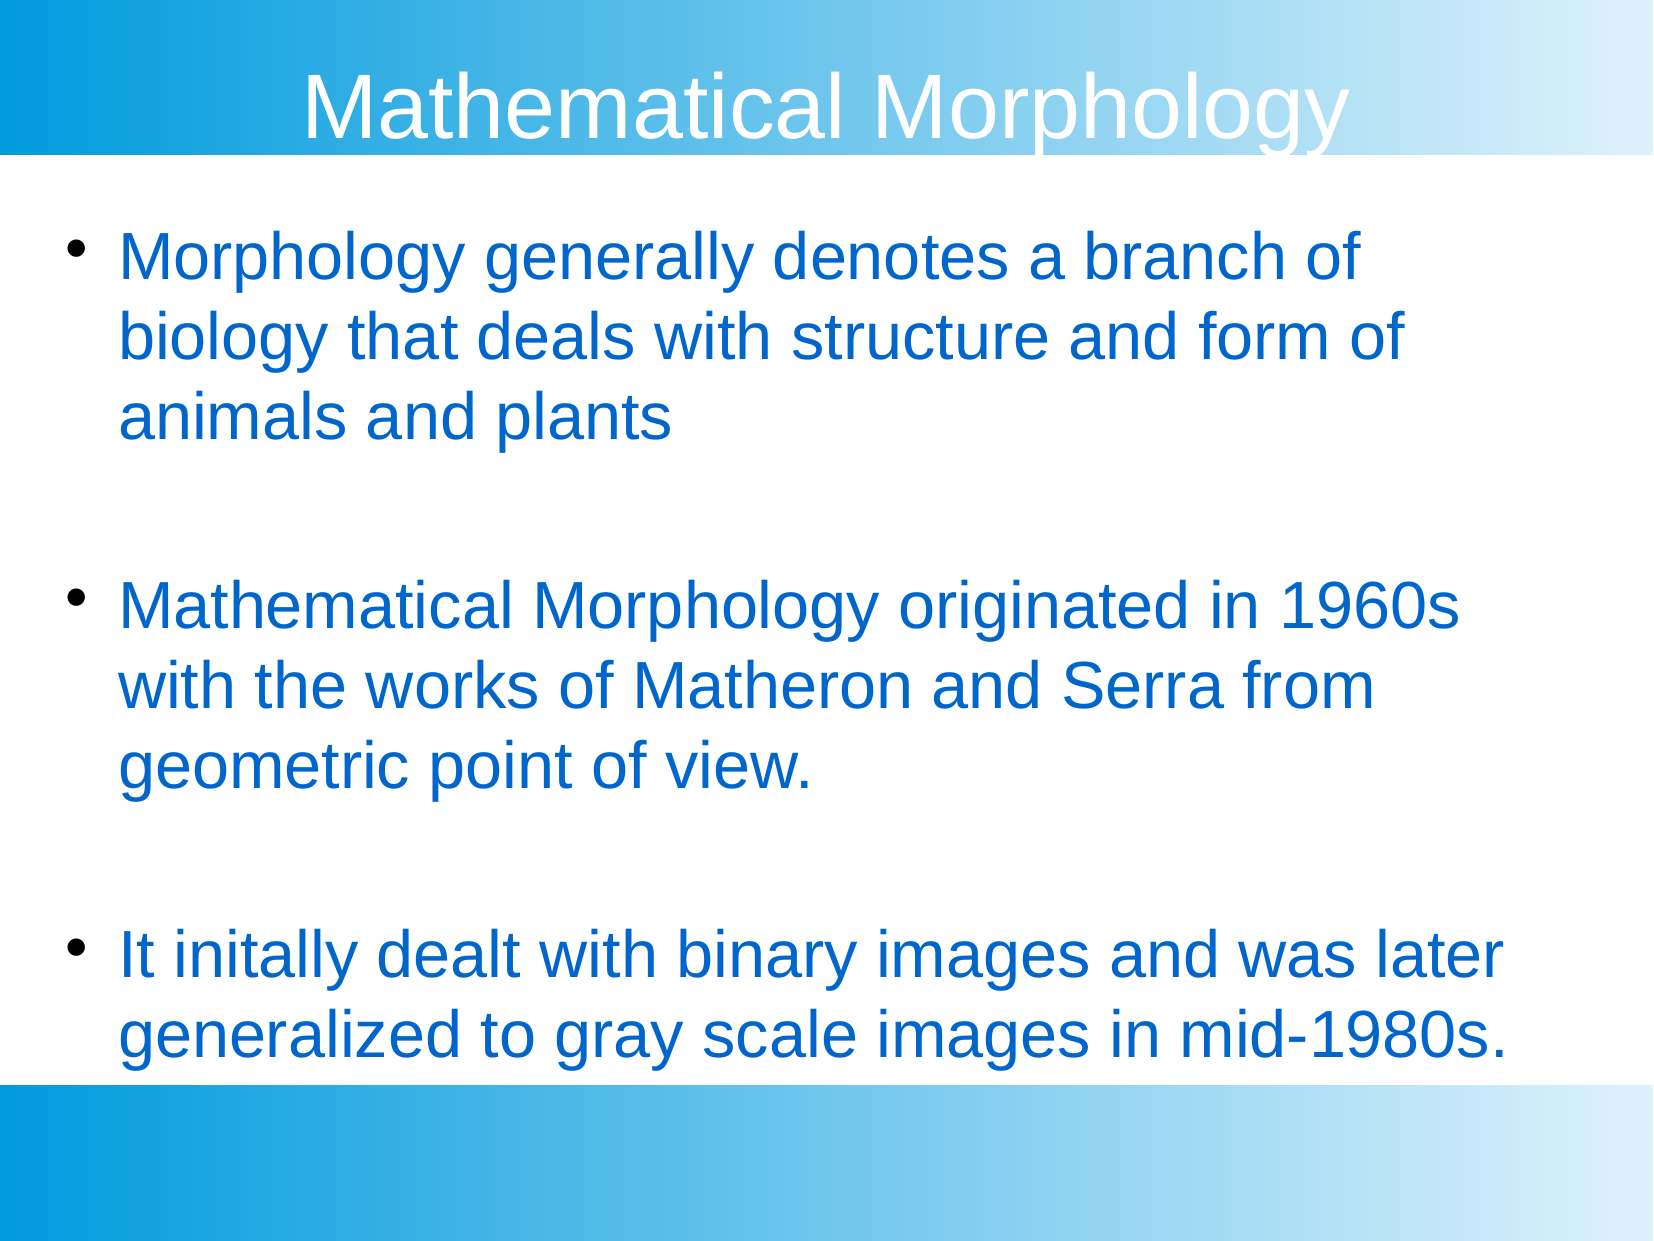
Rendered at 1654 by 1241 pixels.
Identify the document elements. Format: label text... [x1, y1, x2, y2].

text_box Mathematical Morphology [82, 49, 1571, 154]
text_box Morphology generally denotes a branch of biology that deals with structure and form of animals and plants Mathematical Morphology originated in 1960s with the works of Matheron and Serra from geometric point of view. It initally dealt with binary images and was later generalized to gray scale images in mid-1980s. [47, 212, 1536, 708]
